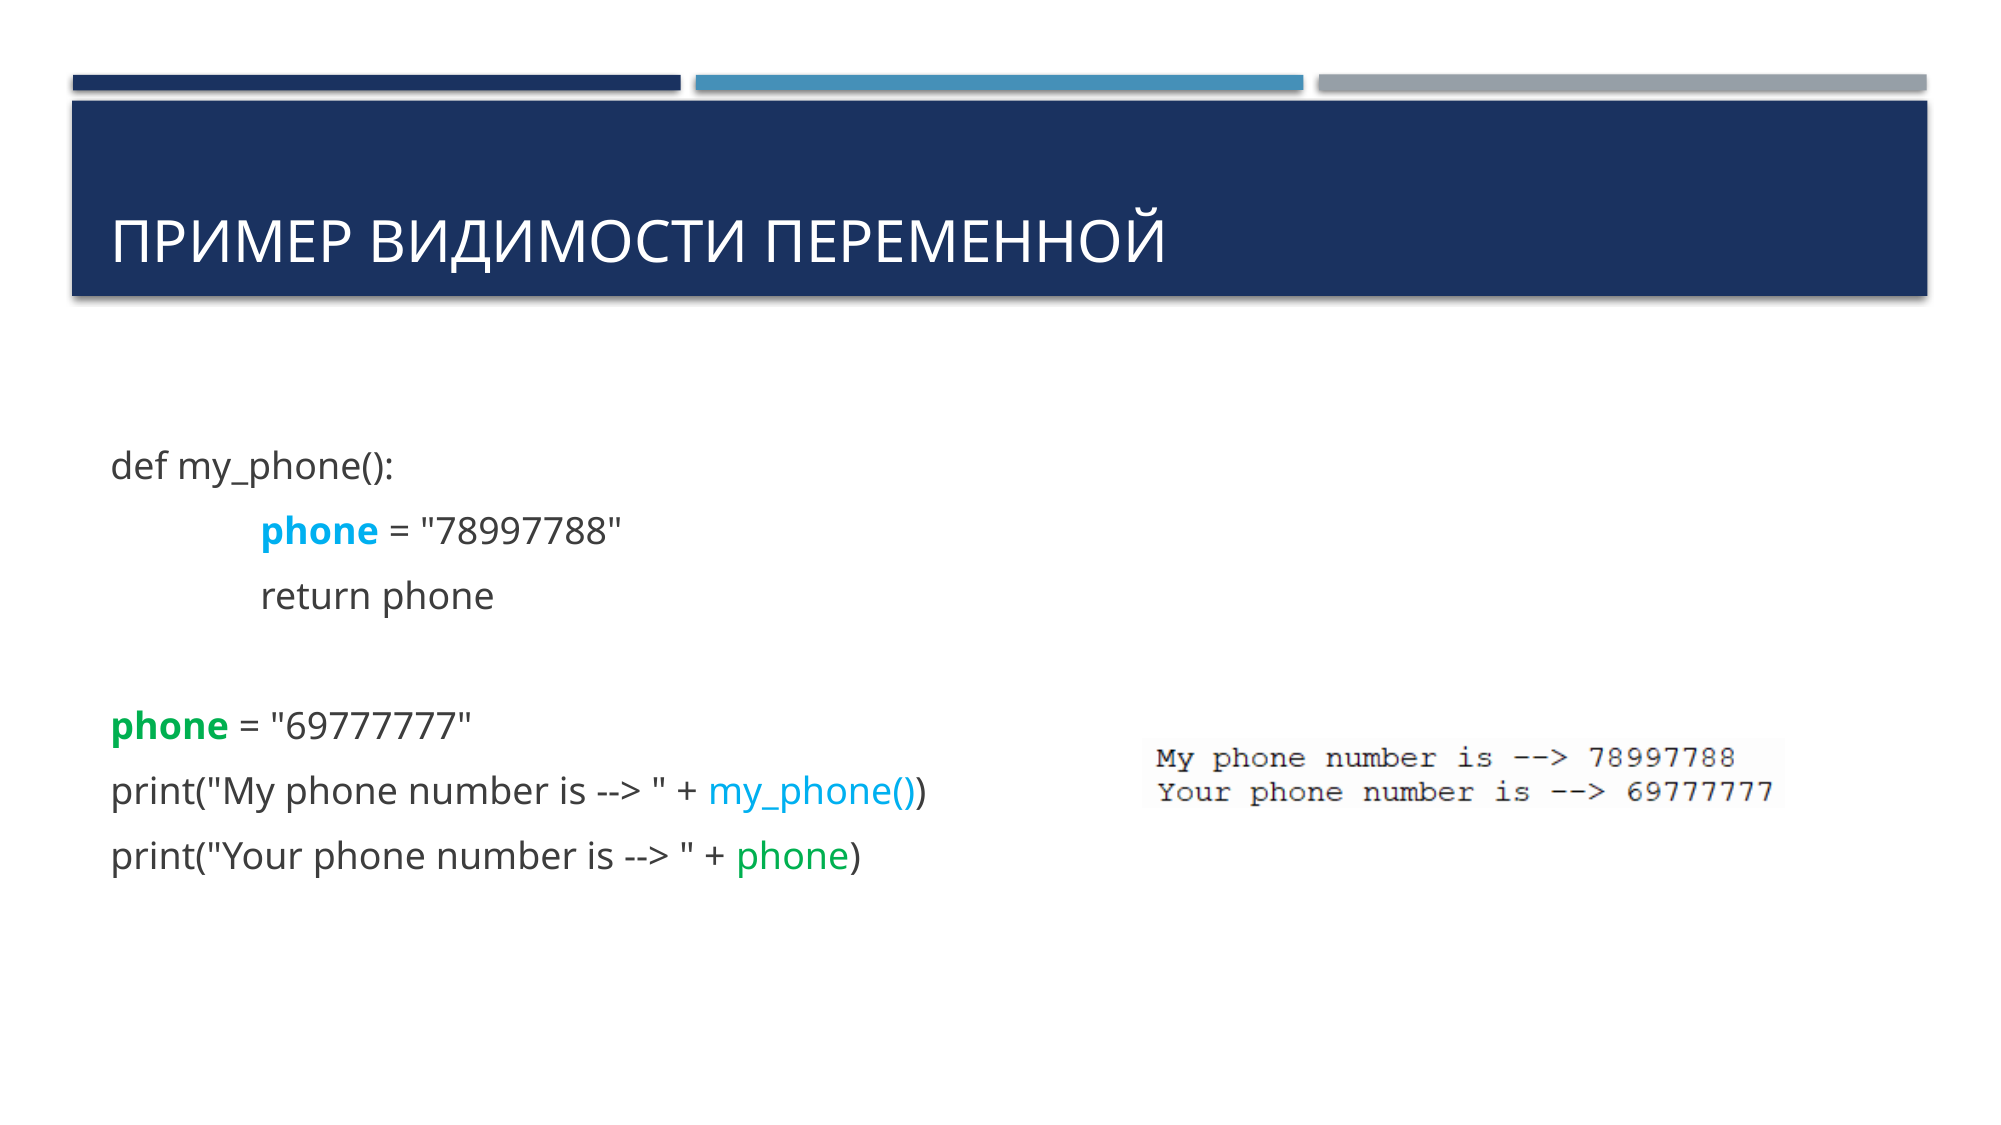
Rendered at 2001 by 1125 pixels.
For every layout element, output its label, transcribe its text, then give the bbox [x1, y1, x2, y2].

picture [1142, 737, 1785, 809]
list def my_phone(): phone = "78997788" return phone phone = "69777777" print("My phone number is --> " + my_phone()) print("Your phone number is --> " + phone) [95, 357, 1905, 962]
title Пример видимости переменной [95, 115, 1905, 282]
